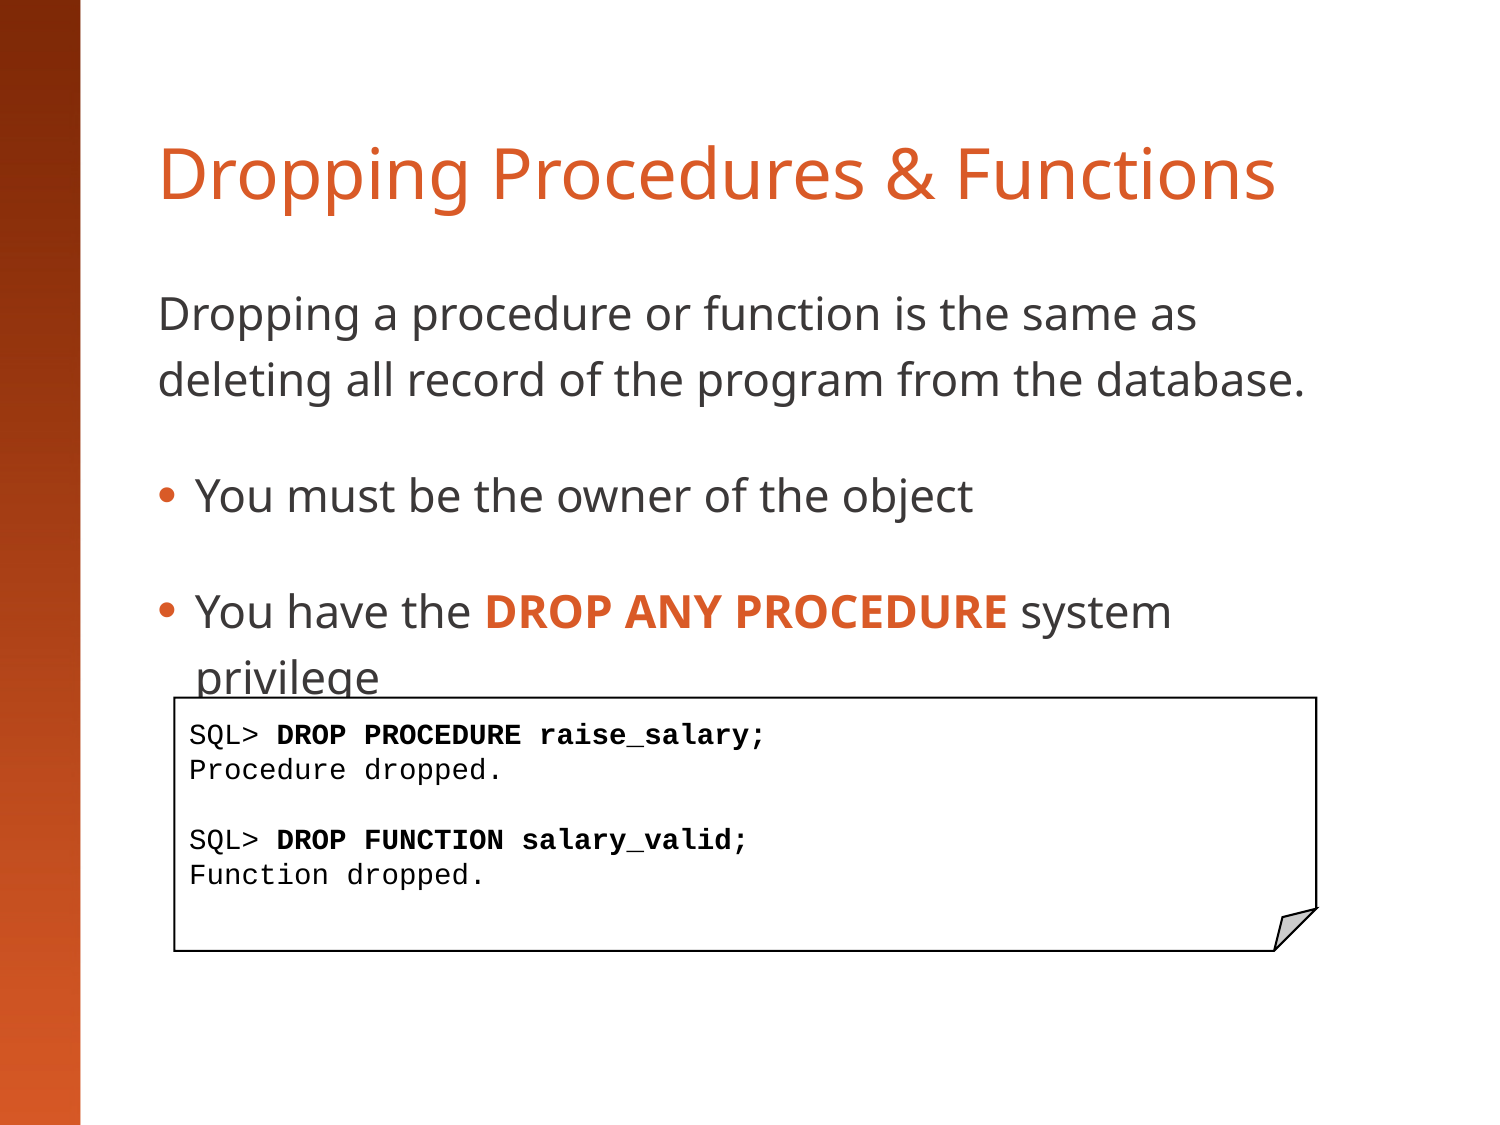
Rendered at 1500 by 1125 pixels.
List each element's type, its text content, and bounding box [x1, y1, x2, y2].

title Dropping Procedures & Functions [142, 118, 1349, 223]
list Dropping a procedure or function is the same as deleting all record of the program from the database. You must be the owner of the object You have the DROP ANY PROCEDURE system privilege [142, 266, 1349, 980]
picture [0, 0, 1500, 1125]
text_box SQL> DROP PROCEDURE raise_salary; Procedure dropped. SQL> DROP FUNCTION salary_valid; Function dropped. [173, 696, 1320, 952]
